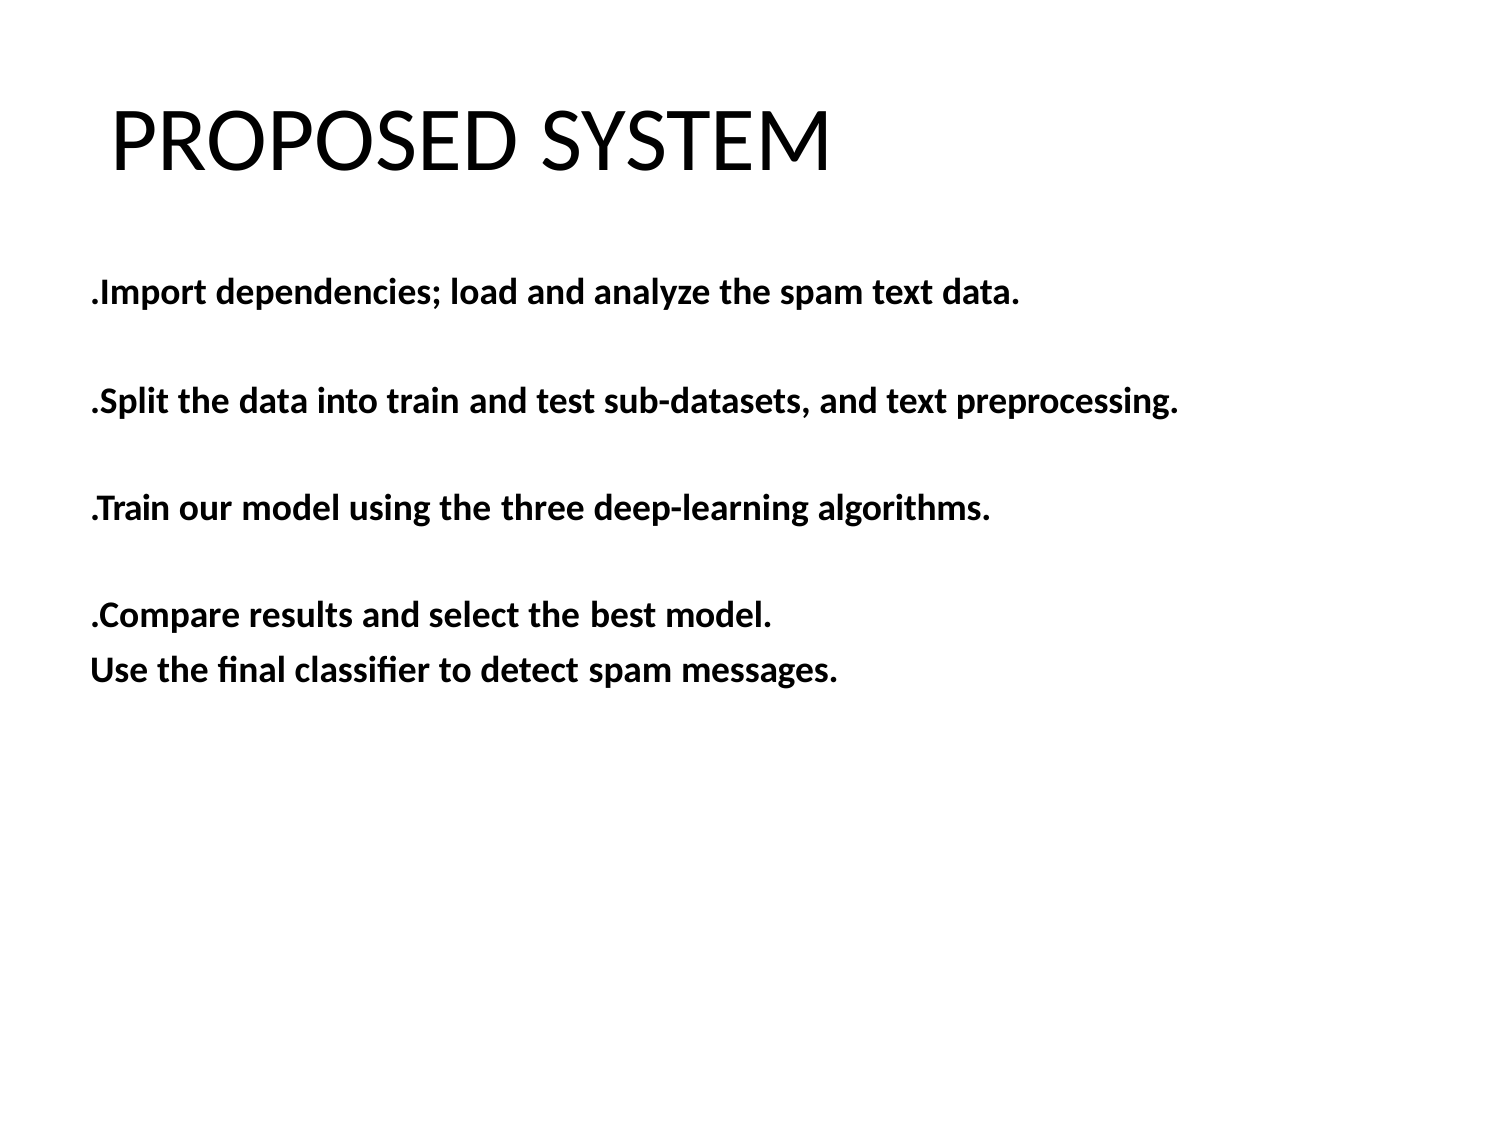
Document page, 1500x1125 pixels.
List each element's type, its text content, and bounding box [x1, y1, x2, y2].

title PROPOSED SYSTEM [12, 22, 1488, 267]
text_box .Import dependencies; load and analyze the spam text data. .Split the data into train and test sub-datasets, and text preprocessing. .Train our model using the three deep-learning algorithms. .Compare results and select the best model. Use the final classifier to detect spam messages. [87, 265, 1188, 691]
